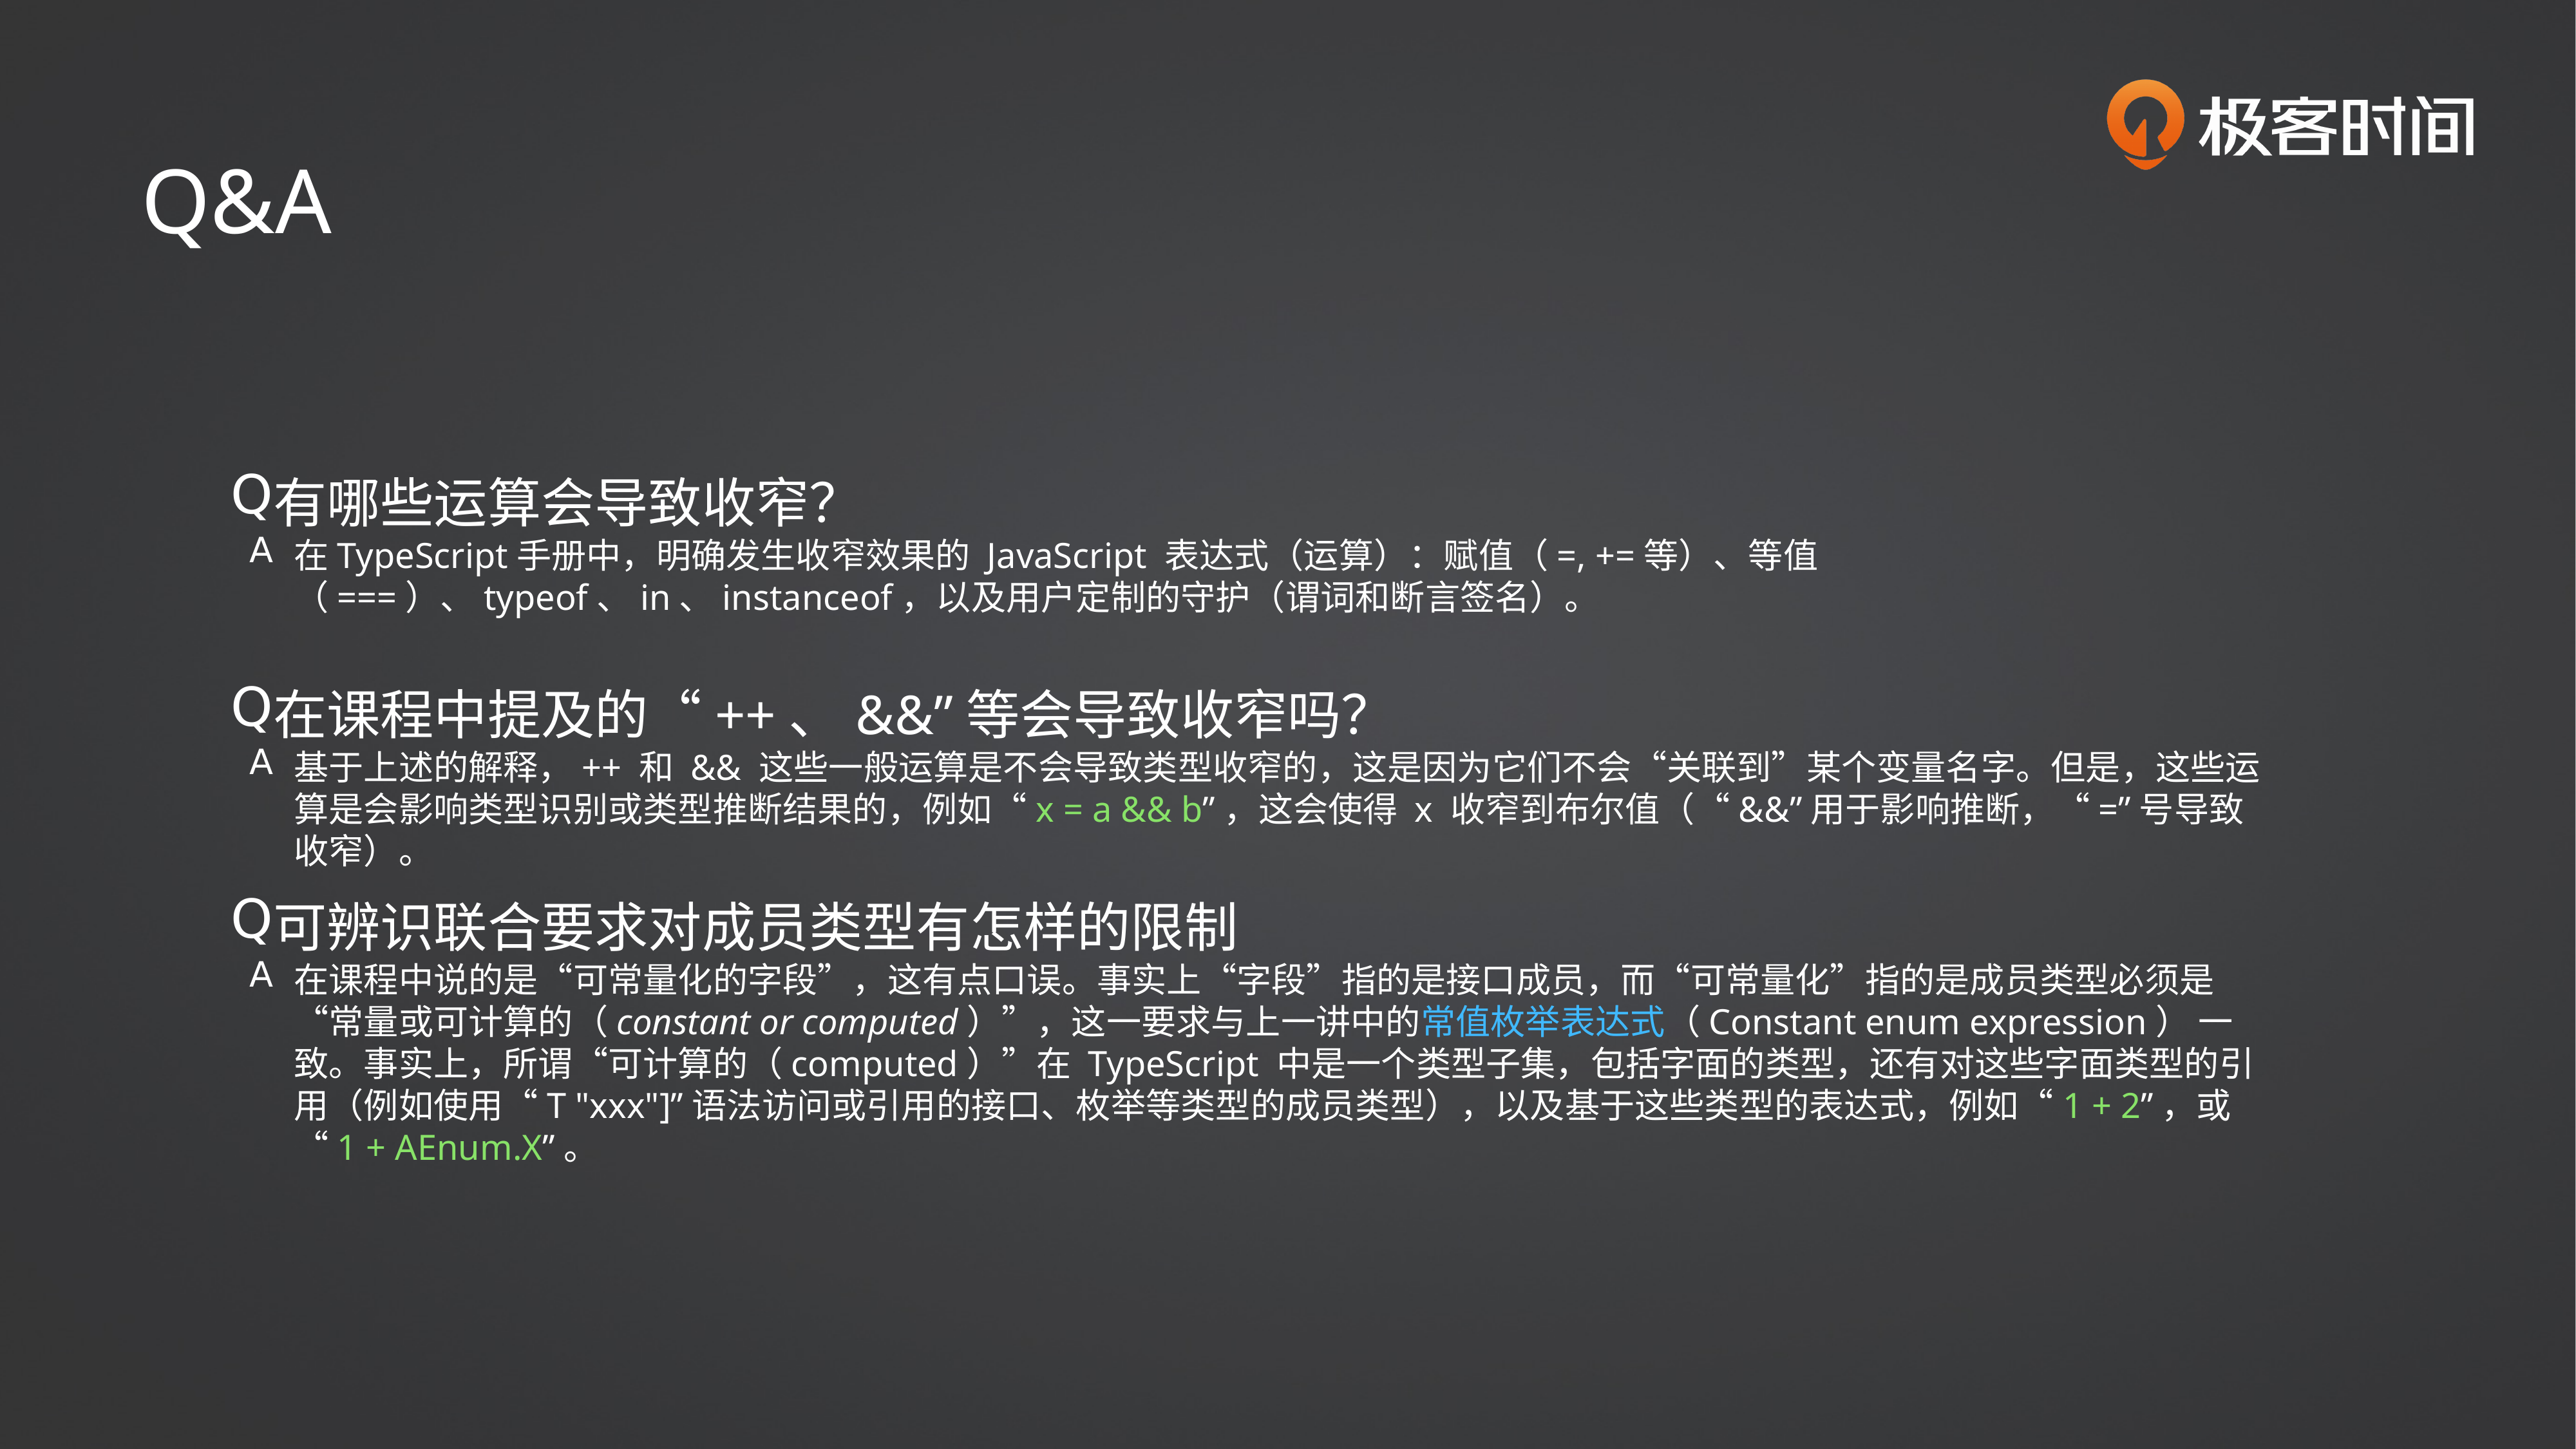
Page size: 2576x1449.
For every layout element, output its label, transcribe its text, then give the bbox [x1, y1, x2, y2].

text_box 有哪些运算会导致收窄？ 在TypeScript手册中，明确发生收窄效果的 JavaScript 表达式（运算）：赋值（=, +=等）、等值（===）、typeof、in、instanceof，以及用户定制的守护（谓词和断言签名）。 [231, 469, 2269, 617]
text_box 在课程中提及的“++、&&”等会导致收窄吗？ 基于上述的解释，++ 和 && 这些一般运算是不会导致类型收窄的，这是因为它们不会“关联到”某个变量名字。但是，这些运算是会影响类型识别或类型推断结果的，例如“x = a && b”，这会使得 x 收窄到布尔值（“&&”用于影响推断，“=”号导致收窄）。 [231, 681, 2269, 871]
text_box 可辨识联合要求对成员类型有怎样的限制 在课程中说的是“可常量化的字段”，这有点口误。事实上“字段”指的是接口成员，而“可常量化”指的是成员类型必须是“常量或可计算的（constant or computed）”，这一要求与上一讲中的常值枚举表达式（Constant enum expression） 一致。事实上，所谓“可计算的（computed）”在 TypeScript 中是一个类型子集，包括字面的类型，还有对这些字面类型的引用（例如使用“T "xxx"]”语法访问或引用的接口、枚举等类型的成员类型），以及基于这些类型的表达式，例如“1 + 2”，或“1 + AEnum.X”。 [231, 893, 2269, 1167]
picture [0, 0, 2576, 1449]
text_box Q&A [135, 139, 671, 257]
